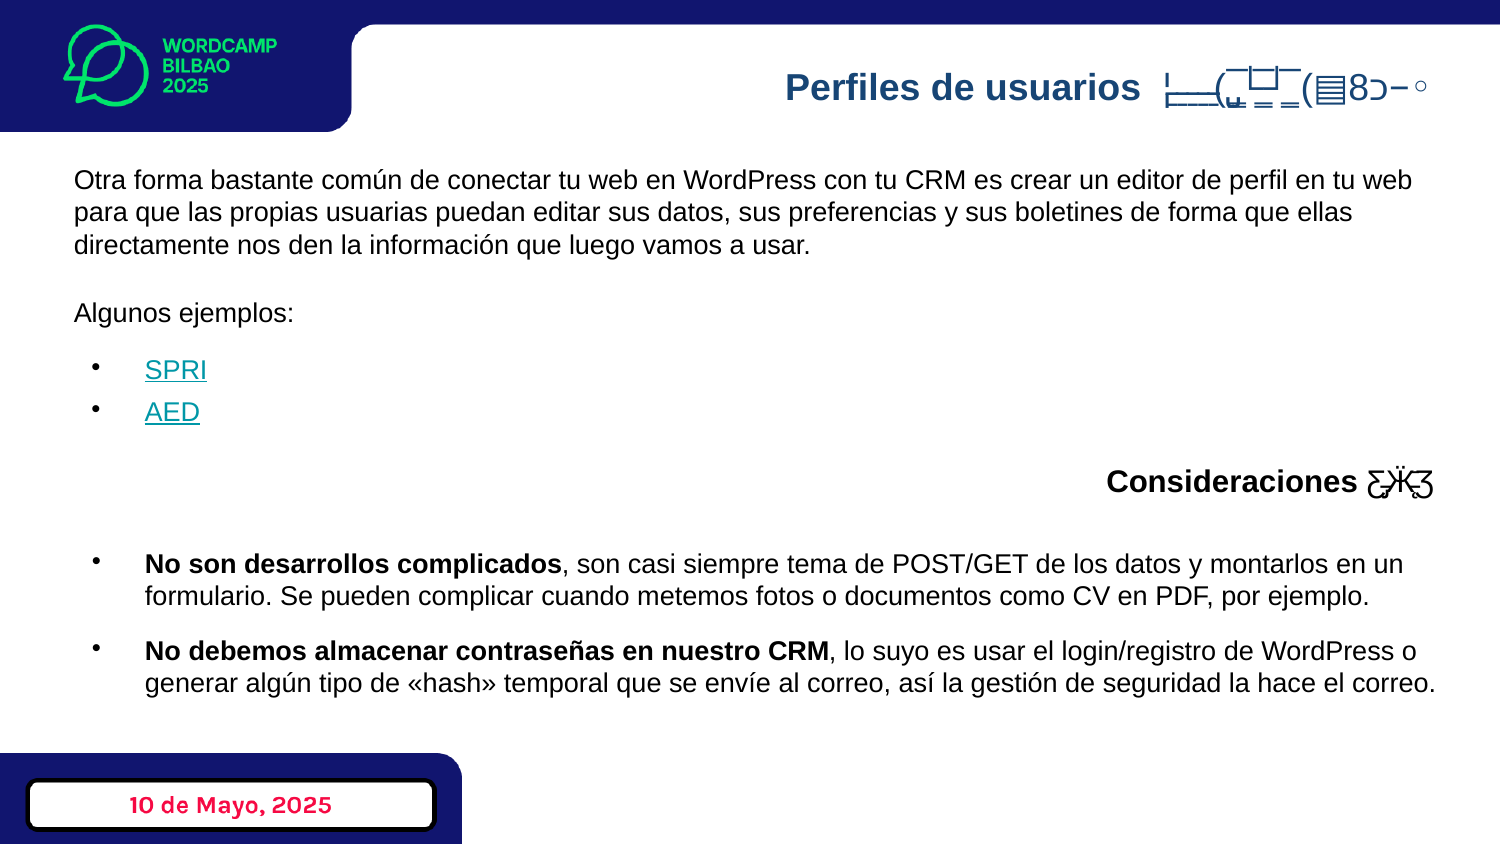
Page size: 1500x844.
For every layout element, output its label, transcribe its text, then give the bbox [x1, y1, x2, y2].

list No son desarrollos complicados, son casi siempre tema de POST/GET de los datos y montarlos en un formulario. Se pueden complicar cuando metemos fotos o documentos como CV en PDF, por ejemplo. No debemos almacenar contraseñas en nuestro CRM, lo suyo es usar el login/registro de WordPress o generar algún tipo de «hash» temporal que se envíe al correo, así la gestión de seguridad la hace el correo. [59, 531, 1457, 739]
text_box Consideraciones Ƹ̵̡Ӝ̵̨̄Ʒ [29, 445, 1449, 532]
title Perfiles de usuarios ¦̵̱ ̵̱ ̵̱ ̵̱ ̵̱(̢ ̡͇̅└͇̅┘͇̅ (▤8כ−◦ [382, 48, 1447, 134]
picture [0, 0, 1500, 844]
text_box Otra forma bastante común de conectar tu web en WordPress con tu CRM es crear un editor de perfil en tu web para que las propias usuarias puedan editar sus datos, sus preferencias y sus boletines de forma que ellas directamente nos den la información que luego vamos a usar. Algunos ejemplos: SPRI AED [59, 147, 1477, 443]
